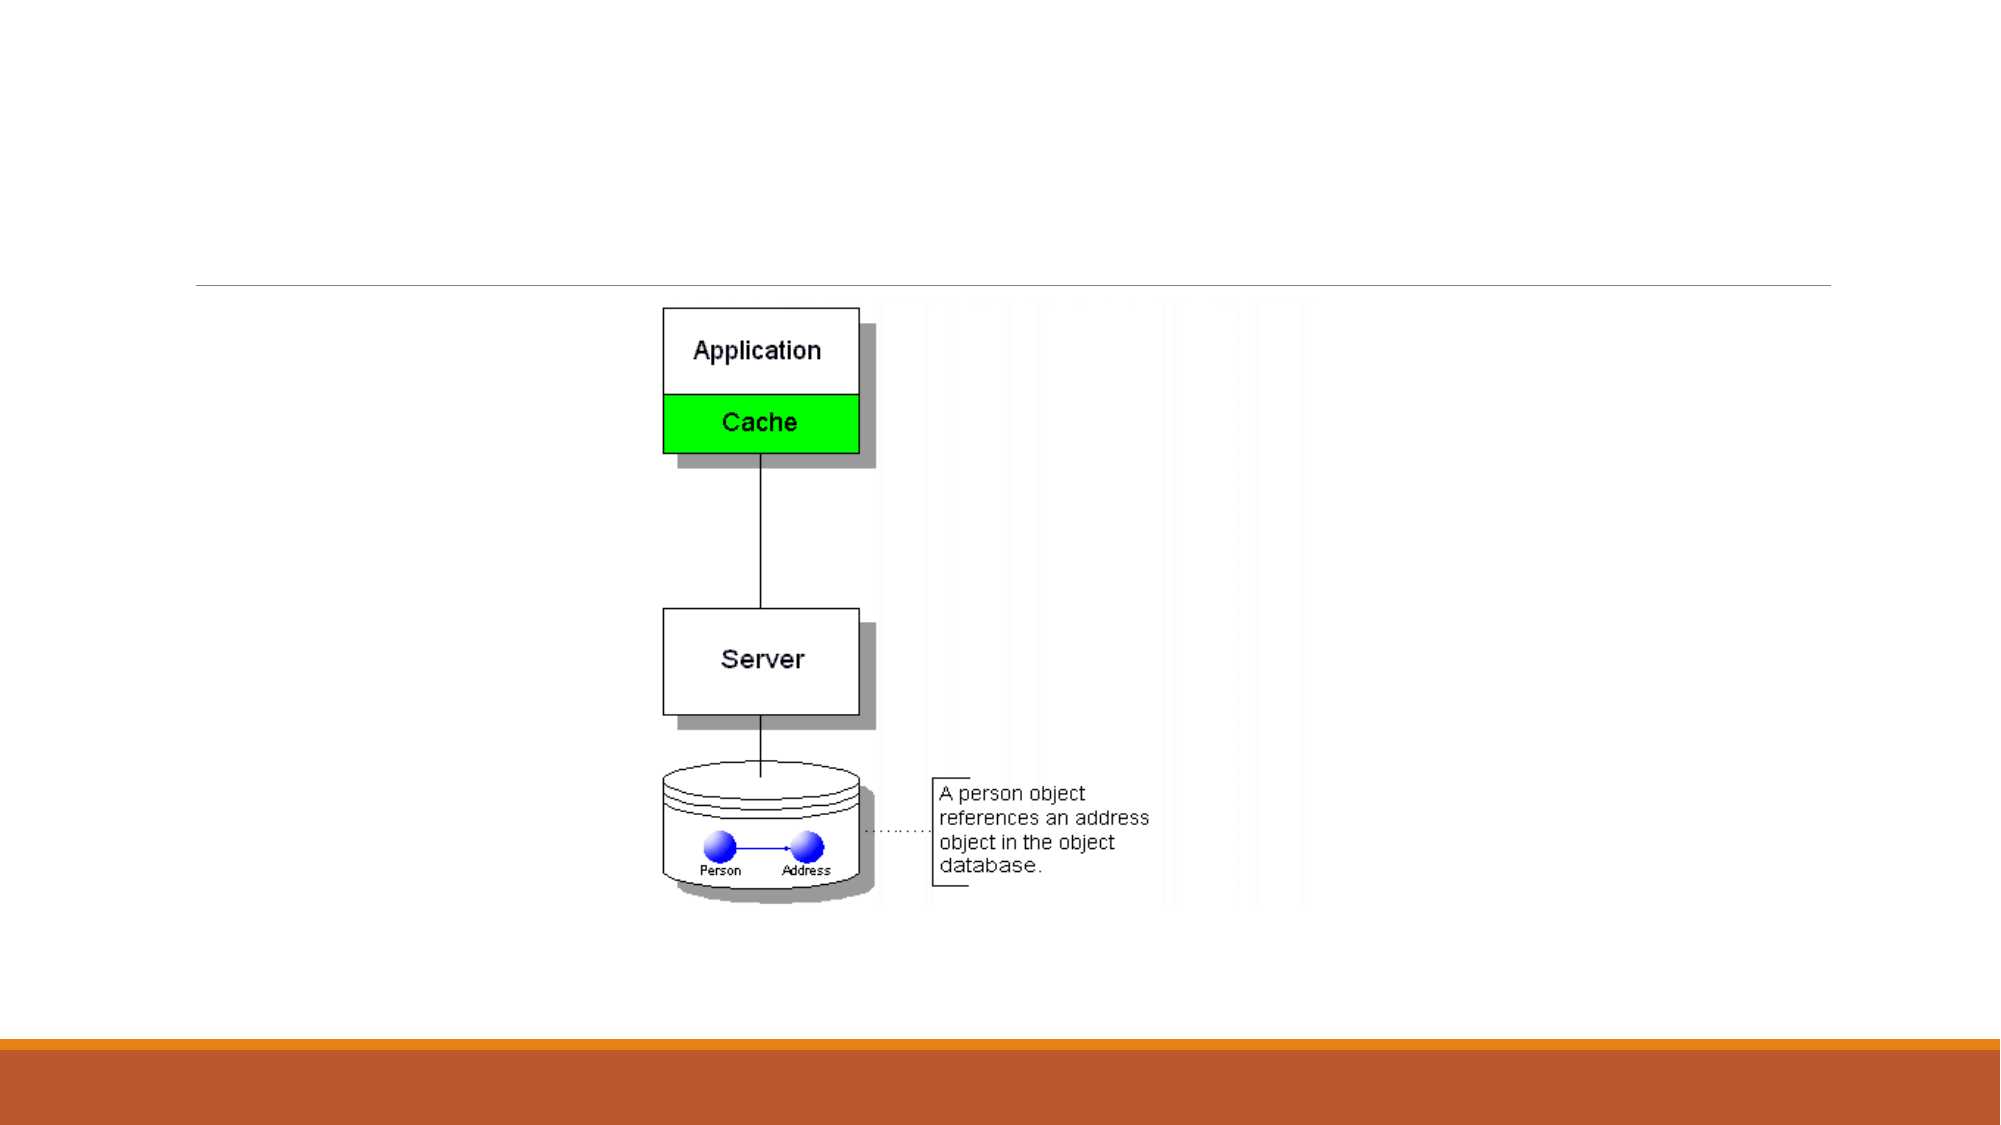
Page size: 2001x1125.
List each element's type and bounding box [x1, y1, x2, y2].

list [660, 302, 1334, 964]
